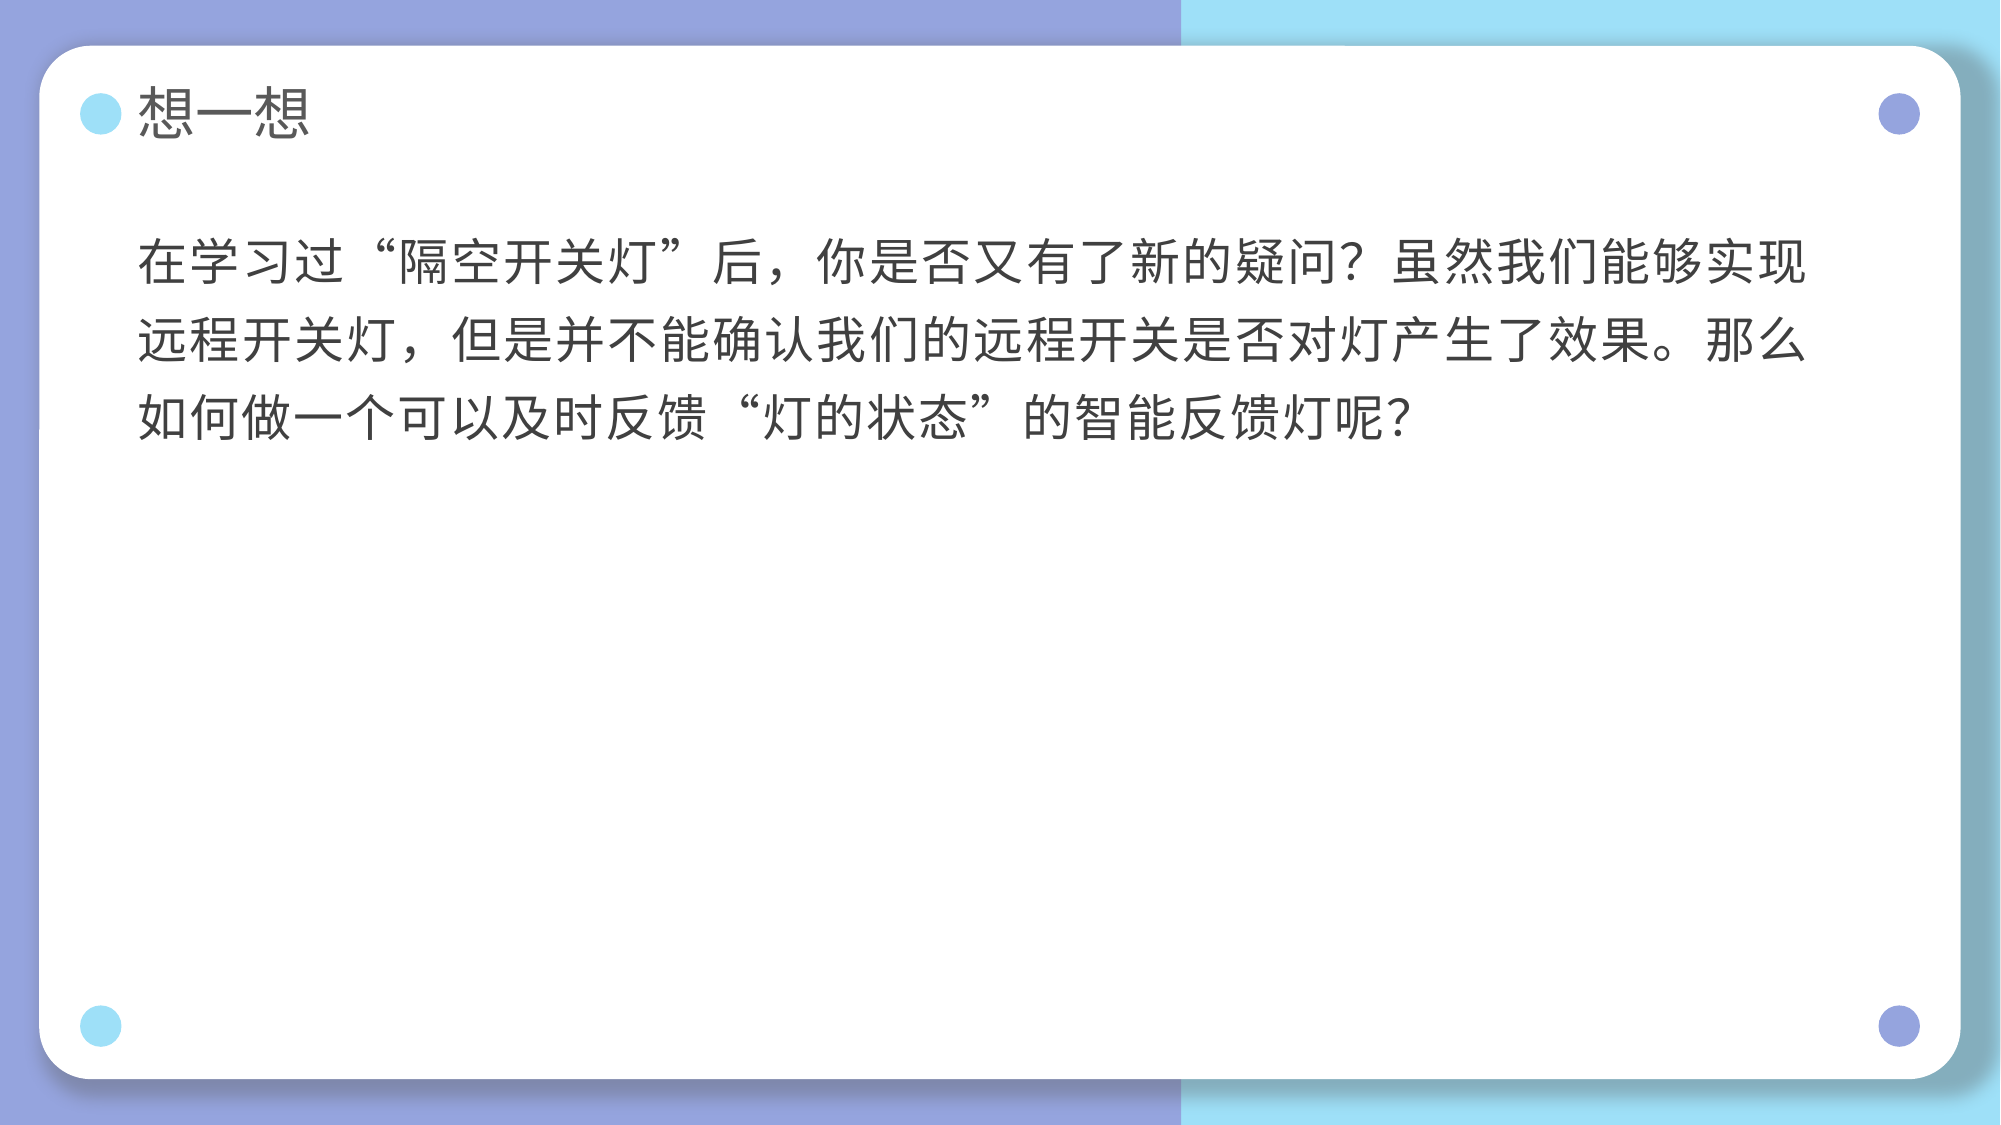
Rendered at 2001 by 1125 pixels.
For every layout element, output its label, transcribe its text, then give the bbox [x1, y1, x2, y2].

title 想一想 [137, 77, 976, 157]
list 在学习过“隔空开关灯”后，你是否又有了新的疑问？虽然我们能够实现远程开关灯，但是并不能确认我们的远程开关是否对灯产生了效果。那么如何做一个可以及时反馈“灯的状态”的智能反馈灯呢？ [137, 205, 1811, 570]
